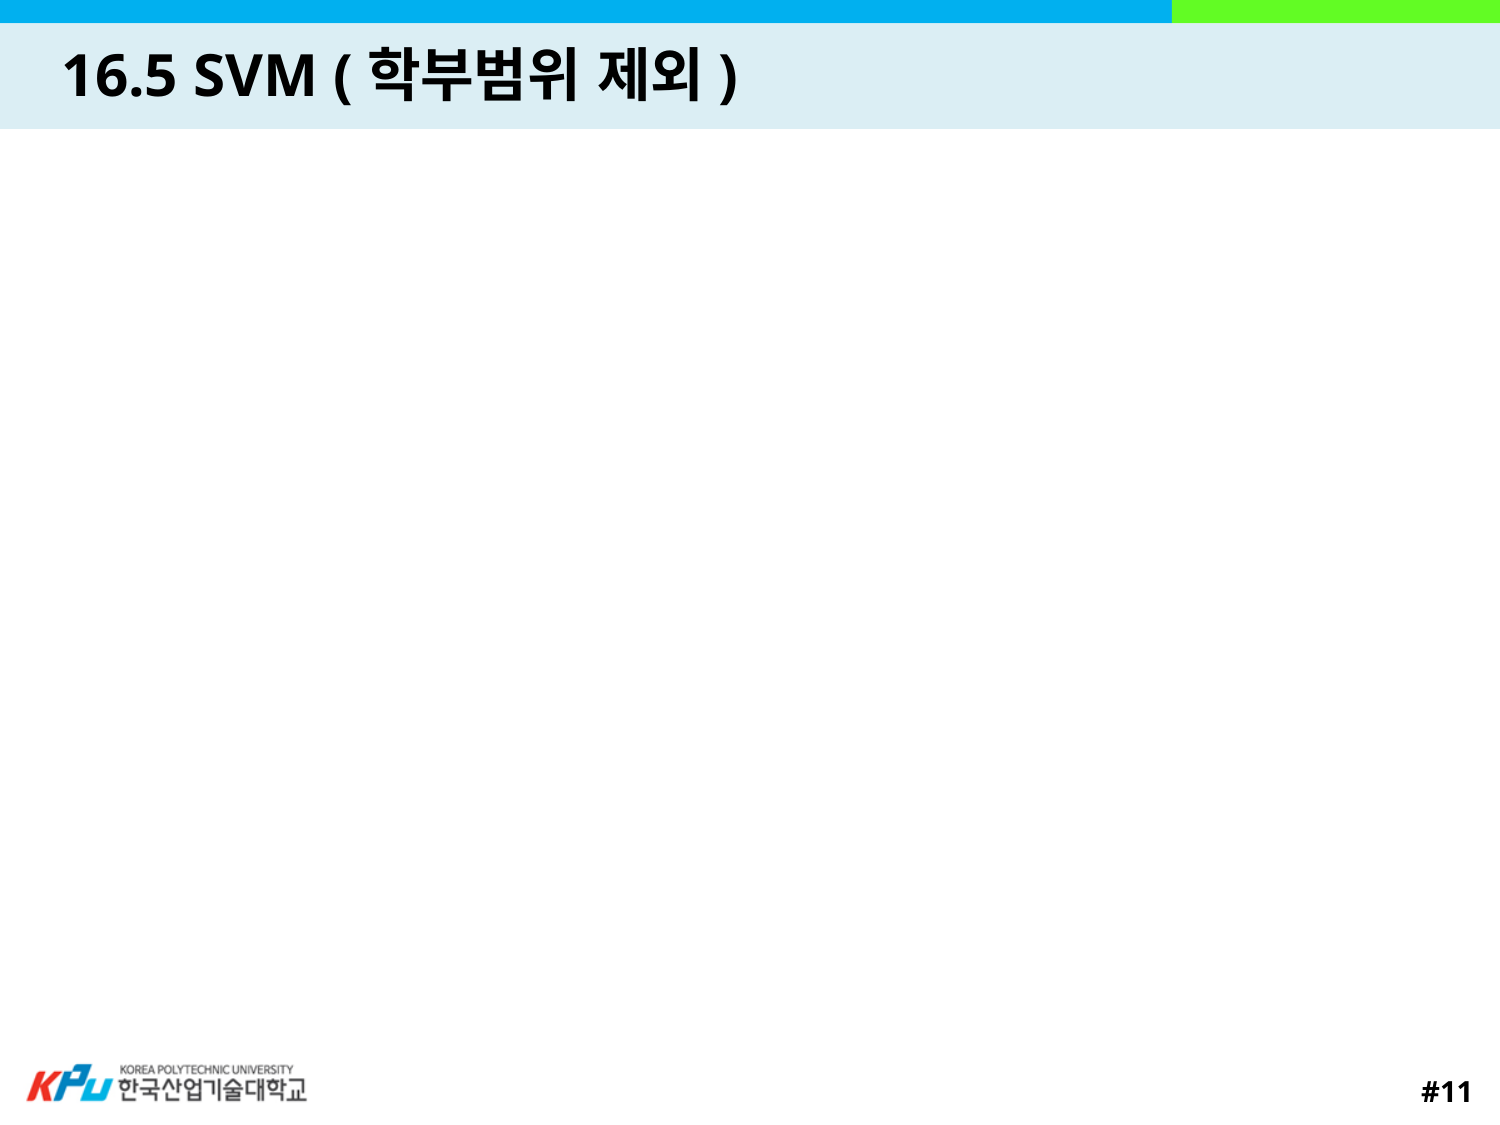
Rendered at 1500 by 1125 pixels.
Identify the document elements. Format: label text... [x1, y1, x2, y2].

title 16.5 SVM (학부범위 제외) [46, 40, 1454, 106]
picture [19, 1058, 313, 1110]
